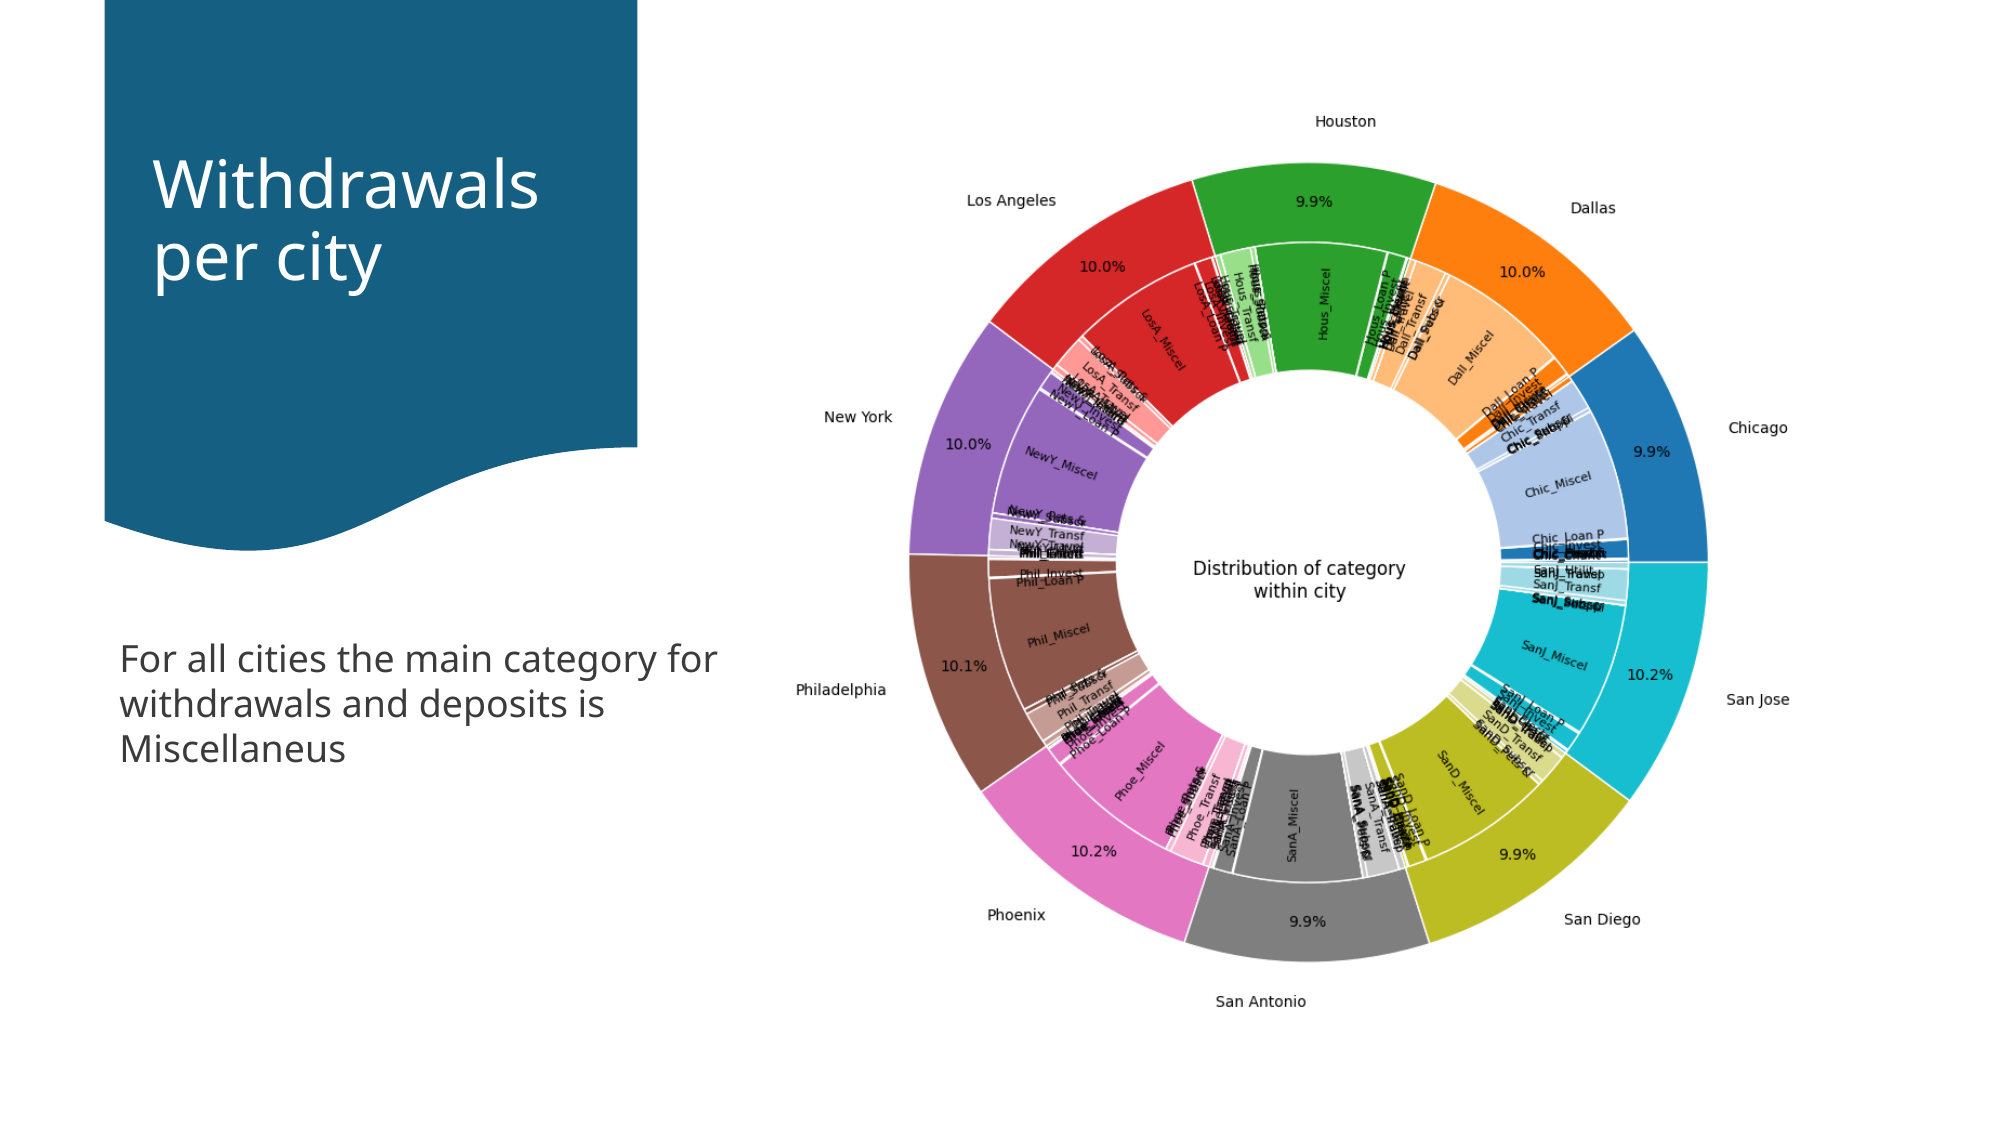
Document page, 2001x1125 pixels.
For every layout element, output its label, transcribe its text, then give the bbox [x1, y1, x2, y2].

text_box [103, 0, 640, 553]
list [785, 104, 1801, 1021]
text_box For all cities the main category for withdrawals and deposits is Miscellaneus [104, 628, 768, 778]
title Withdrawals per city [137, 28, 604, 417]
